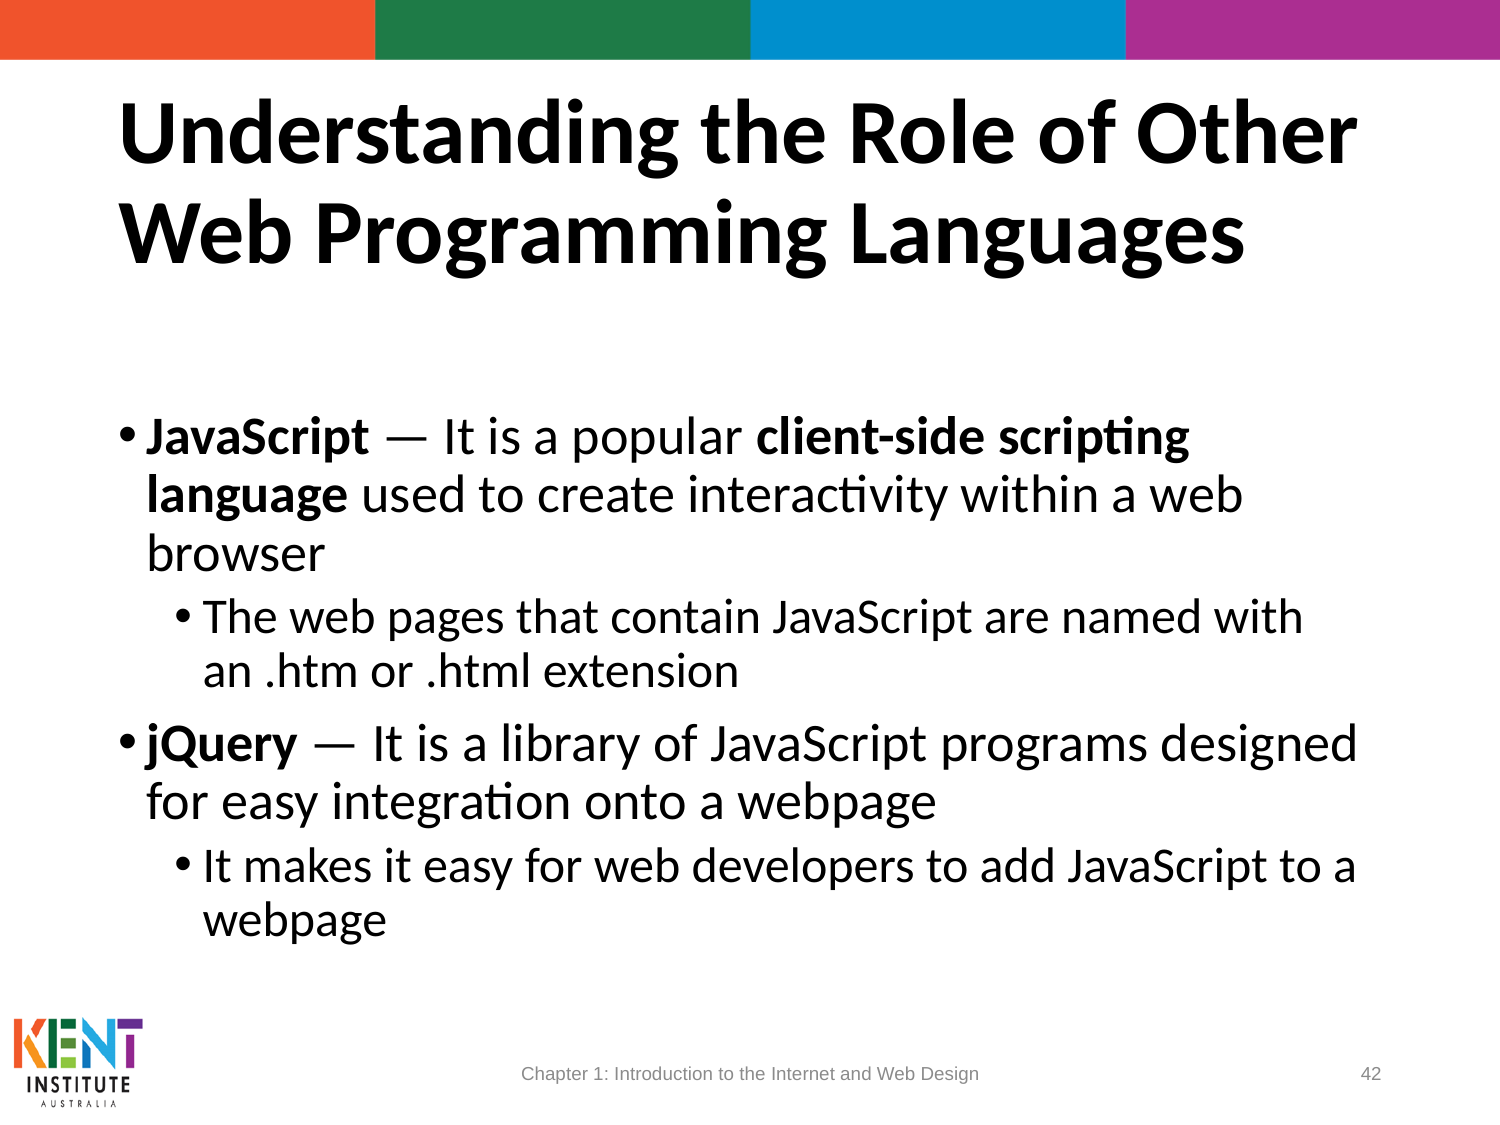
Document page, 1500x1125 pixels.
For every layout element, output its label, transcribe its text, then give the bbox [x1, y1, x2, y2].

picture [0, 1000, 156, 1125]
picture [1126, 0, 1500, 60]
picture [0, 0, 750, 60]
footer Chapter 1: Introduction to the Internet and Web Design [496, 1042, 1004, 1103]
list JavaScript — It is a popular client-side scripting language used to create interactivity within a web browser The web pages that contain JavaScript are named with an .htm or .html extension jQuery — It is a library of JavaScript programs designed for easy integration onto a webpage It makes it easy for web developers to add JavaScript to a webpage [103, 399, 1397, 976]
title Understanding the Role of Other Web Programming Languages [103, 75, 1397, 293]
slide_number 42 [1059, 1042, 1397, 1103]
